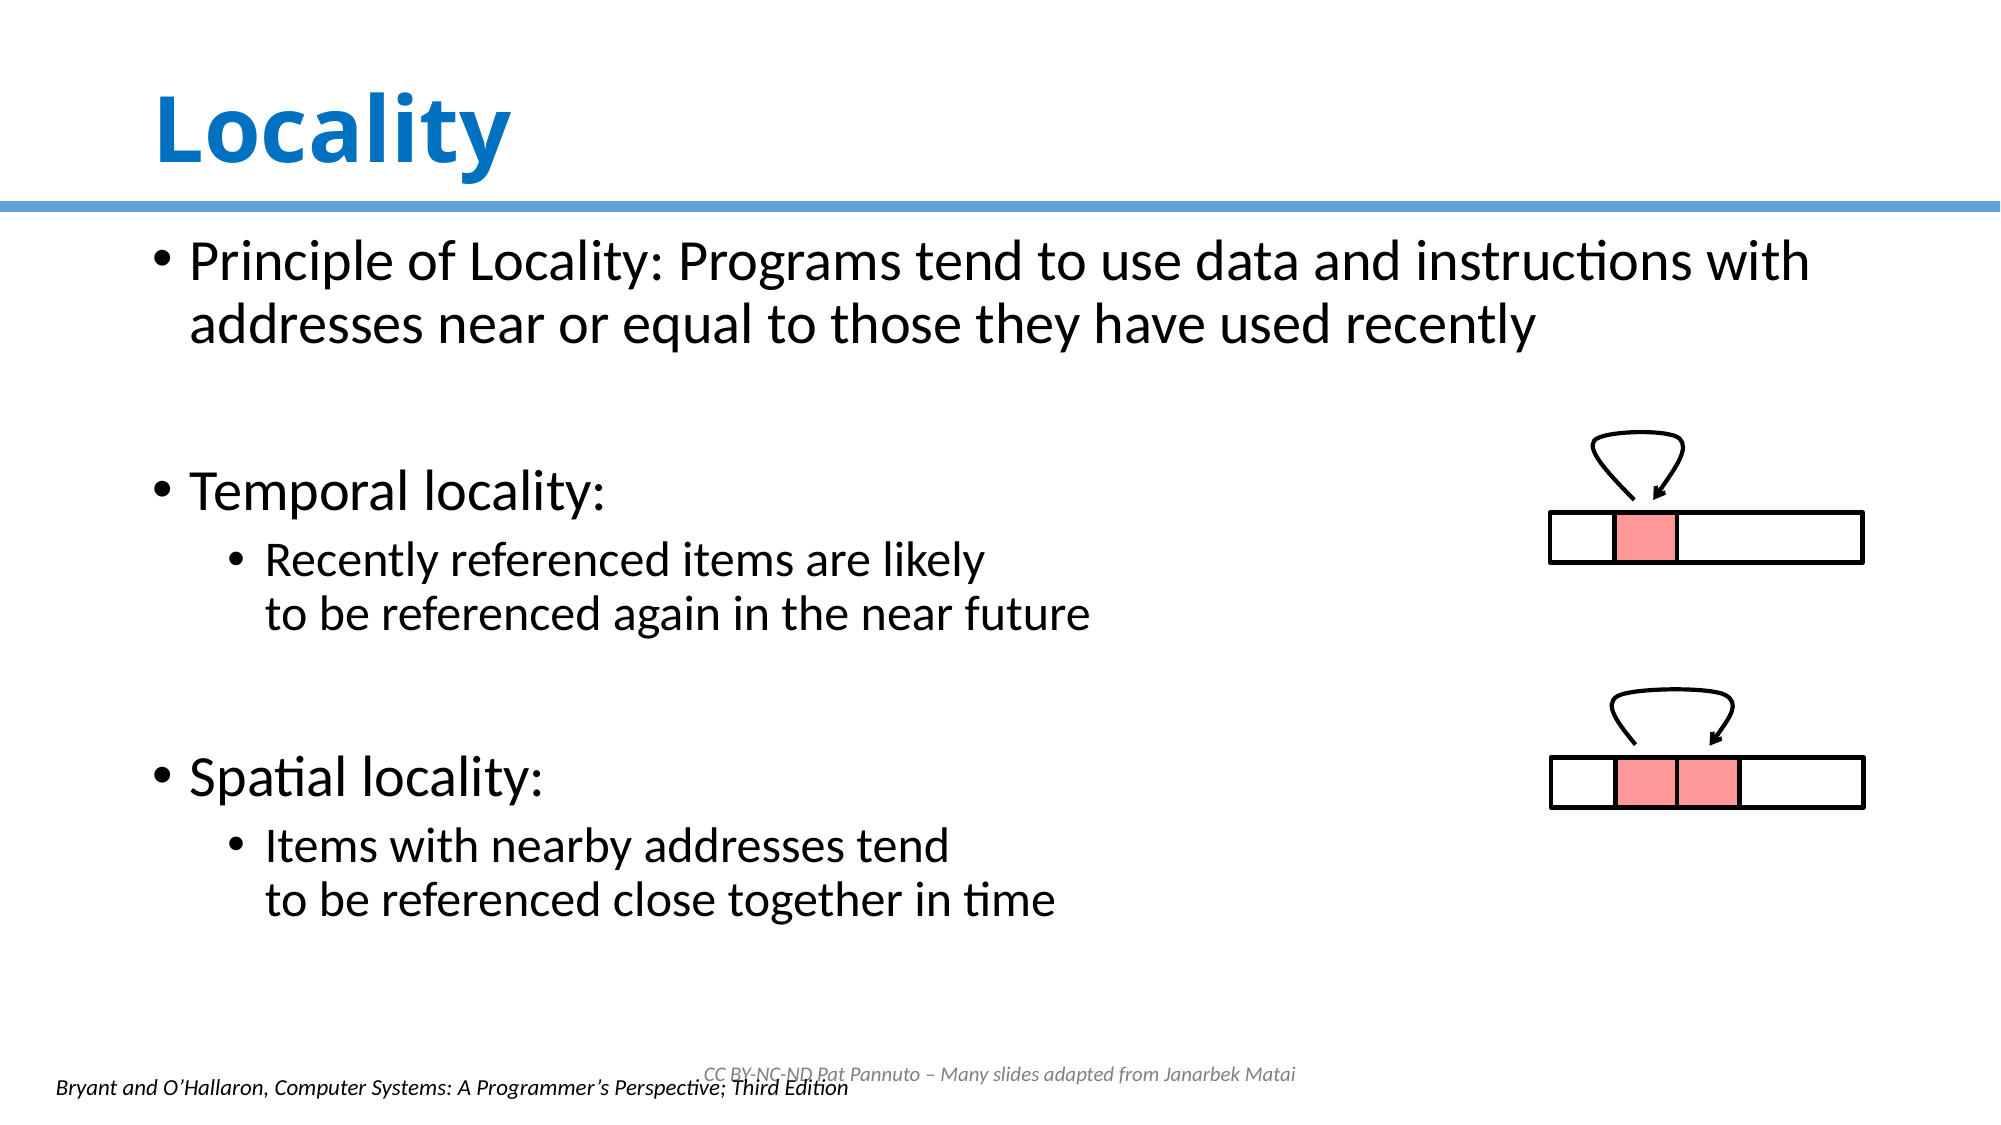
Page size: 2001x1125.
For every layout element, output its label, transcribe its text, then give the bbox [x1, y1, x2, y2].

text_box [1550, 757, 1615, 808]
text_box Bryant and O’Hallaron, Computer Systems: A Programmer’s Perspective; Third Edition [41, 1065, 1767, 1108]
text_box [1677, 512, 1863, 563]
text_box [1615, 757, 1677, 808]
text_box [1592, 431, 1684, 500]
text_box [1549, 512, 1614, 563]
text_box [1614, 512, 1677, 563]
footer CC BY-NC-ND Pat Pannuto – Many slides adapted from Janarbek Matai [662, 1042, 1338, 1103]
list Principle of Locality: Programs tend to use data and instructions with addresses near or equal to those they have used recently Temporal locality: Recently referenced items are likely to be referenced again in the near future Spatial locality: Items with nearby addresses tend to be referenced close together in time [137, 222, 1863, 1014]
text_box [1677, 757, 1740, 808]
title Locality [137, 59, 1863, 207]
text_box [1611, 689, 1733, 746]
text_box [1740, 757, 1864, 808]
